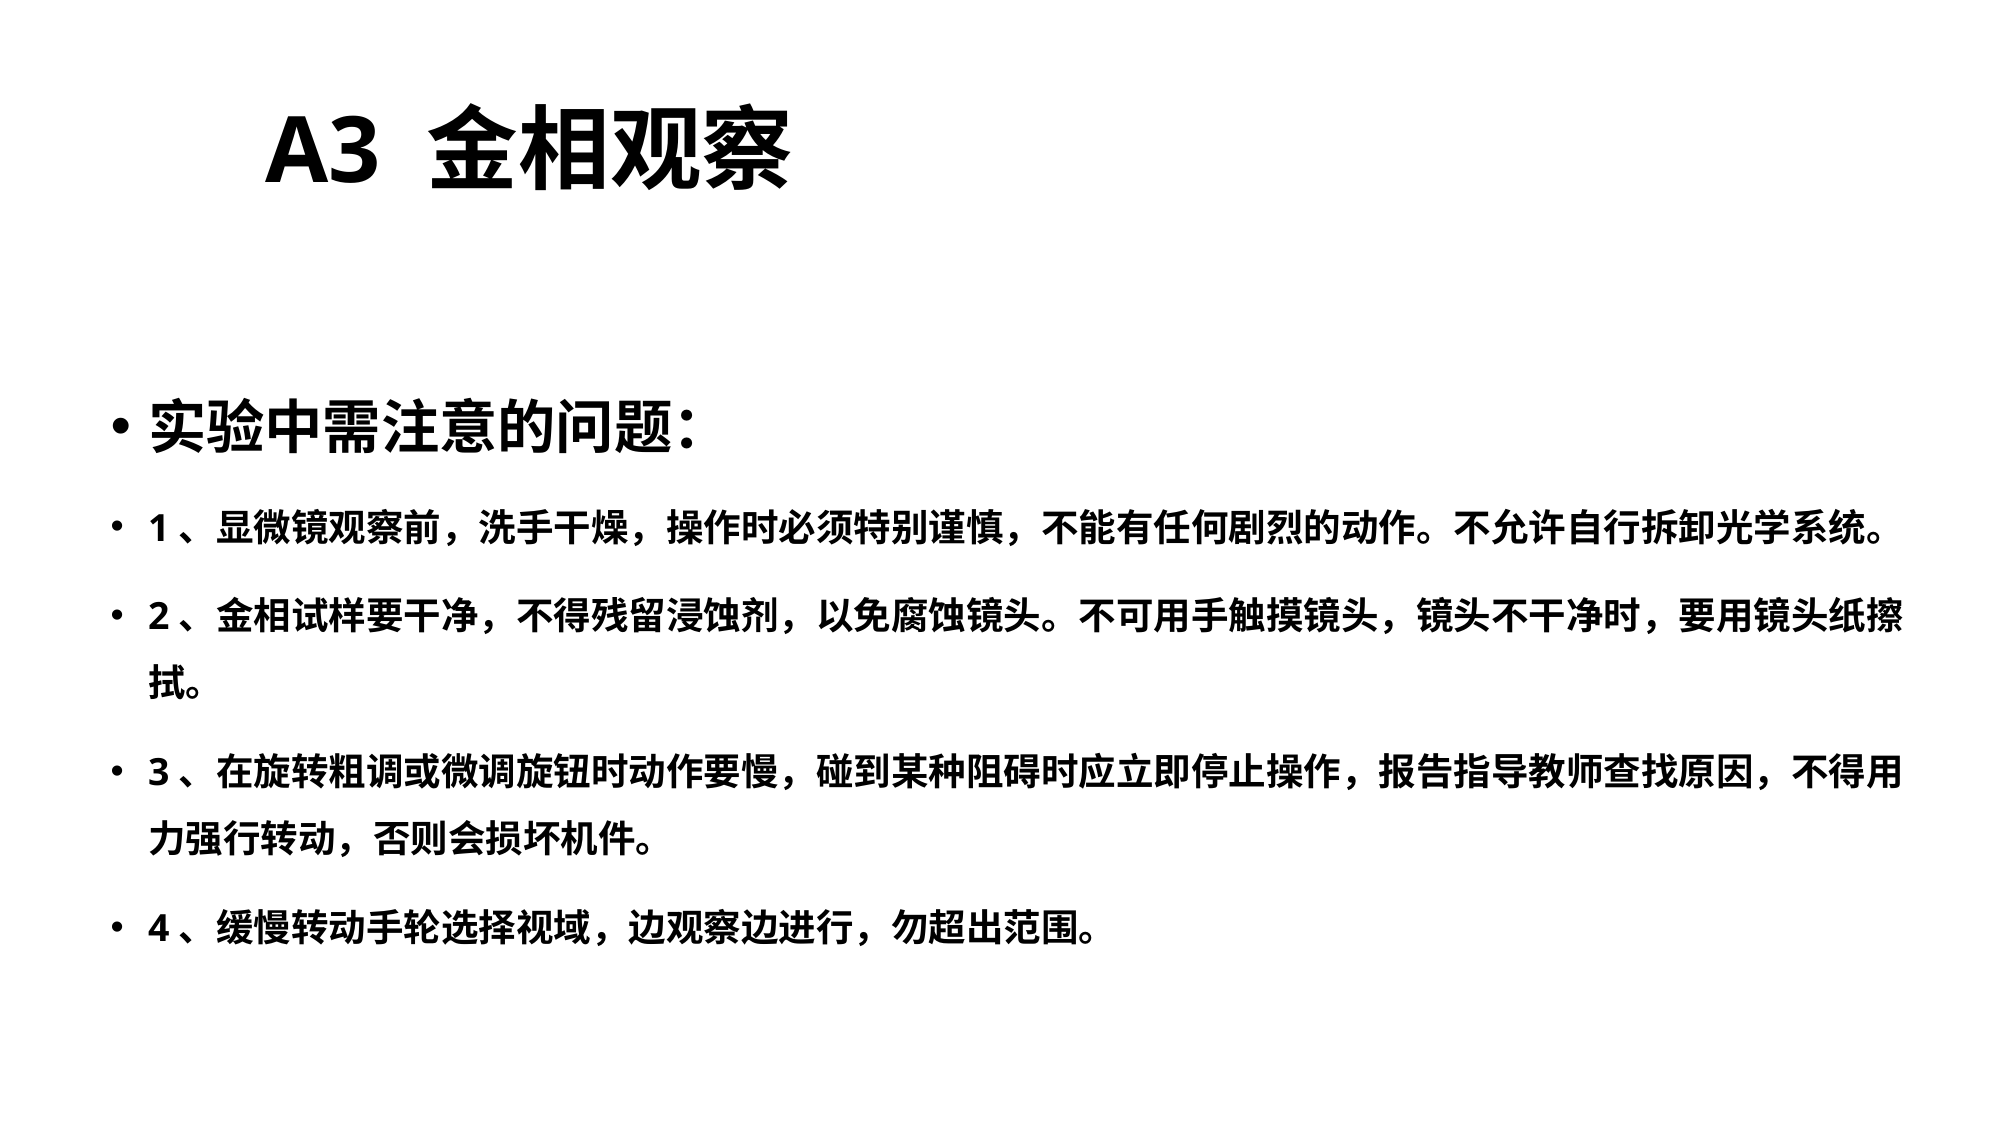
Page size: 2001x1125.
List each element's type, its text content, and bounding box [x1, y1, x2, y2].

text_box 实验中需注意的问题： 1、显微镜观察前，洗手干燥，操作时必须特别谨慎，不能有任何剧烈的动作。不允许自行拆卸光学系统。 2、金相试样要干净，不得残留浸蚀剂，以免腐蚀镜头。不可用手触摸镜头，镜头不干净时，要用镜头纸擦拭。 3、在旋转粗调或微调旋钮时动作要慢，碰到某种阻碍时应立即停止操作，报告指导教师查找原因，不得用力强行转动，否则会损坏机件。 4、缓慢转动手轮选择视域，边观察边进行，勿超出范围。 [95, 347, 1926, 620]
text_box A3 金相观察 [250, 95, 1751, 278]
